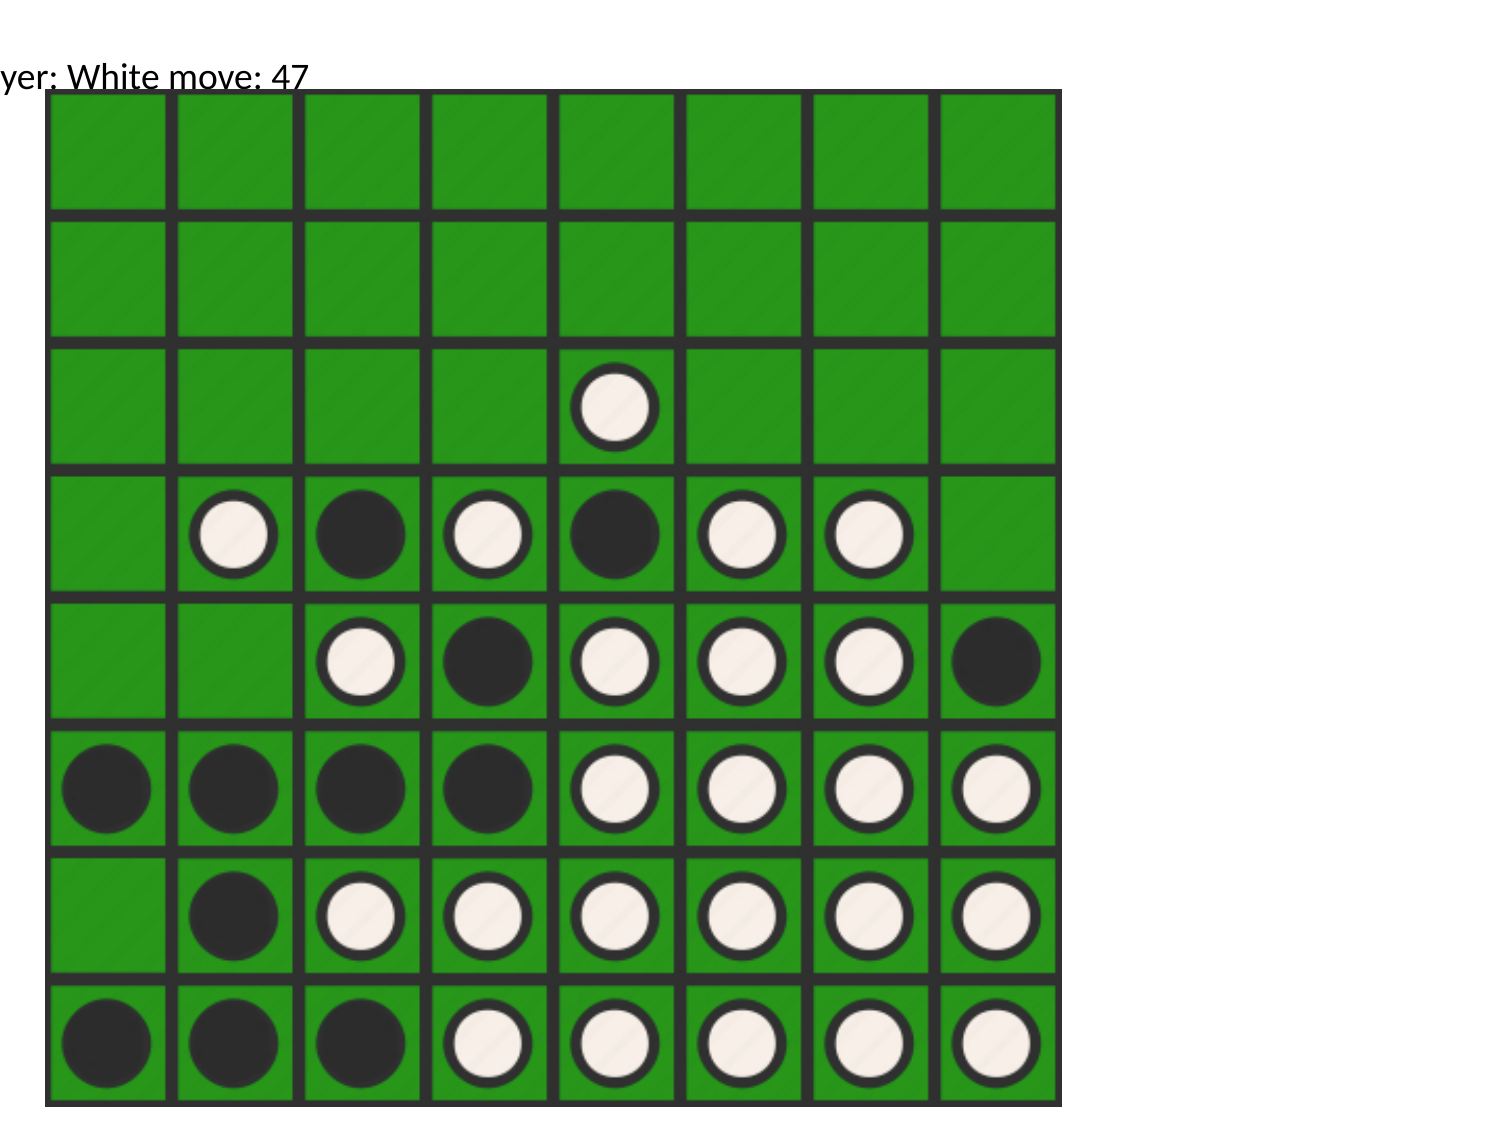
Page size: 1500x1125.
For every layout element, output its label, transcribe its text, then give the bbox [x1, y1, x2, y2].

text_box turn: 32 player: White move: 47 [0, 44, 325, 105]
picture [44, 89, 1062, 1107]
